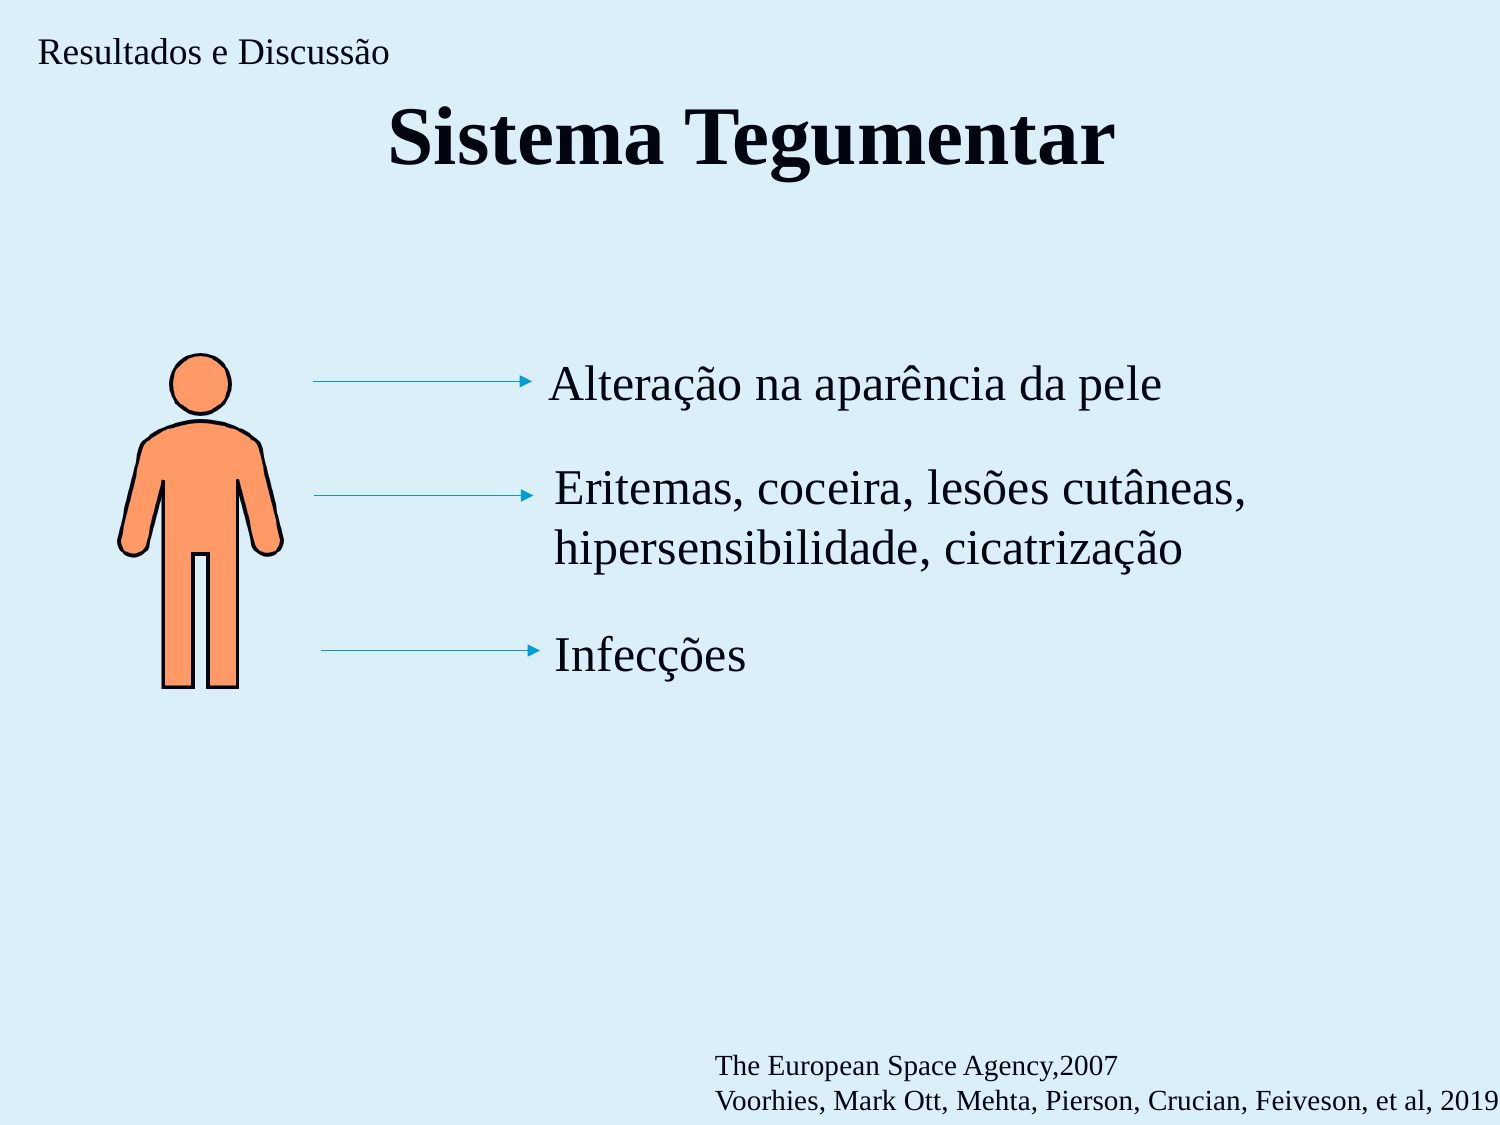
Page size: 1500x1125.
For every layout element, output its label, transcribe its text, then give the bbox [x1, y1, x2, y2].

text_box Alteração na aparência da pele [533, 343, 1404, 419]
text_box Infecções [540, 614, 1410, 689]
text_box The European Space Agency,2007 Voorhies, Mark Ott, Mehta, Pierson, Crucian, Feiveson, et al, 2019 [700, 1039, 1500, 1124]
text_box Eritemas, coceira, lesões cutâneas, hipersensibilidade, cicatrização [540, 447, 1500, 583]
title Sistema Tegumentar [105, 29, 1400, 247]
text_box Resultados e Discussão [22, 19, 702, 80]
picture [22, 343, 378, 698]
